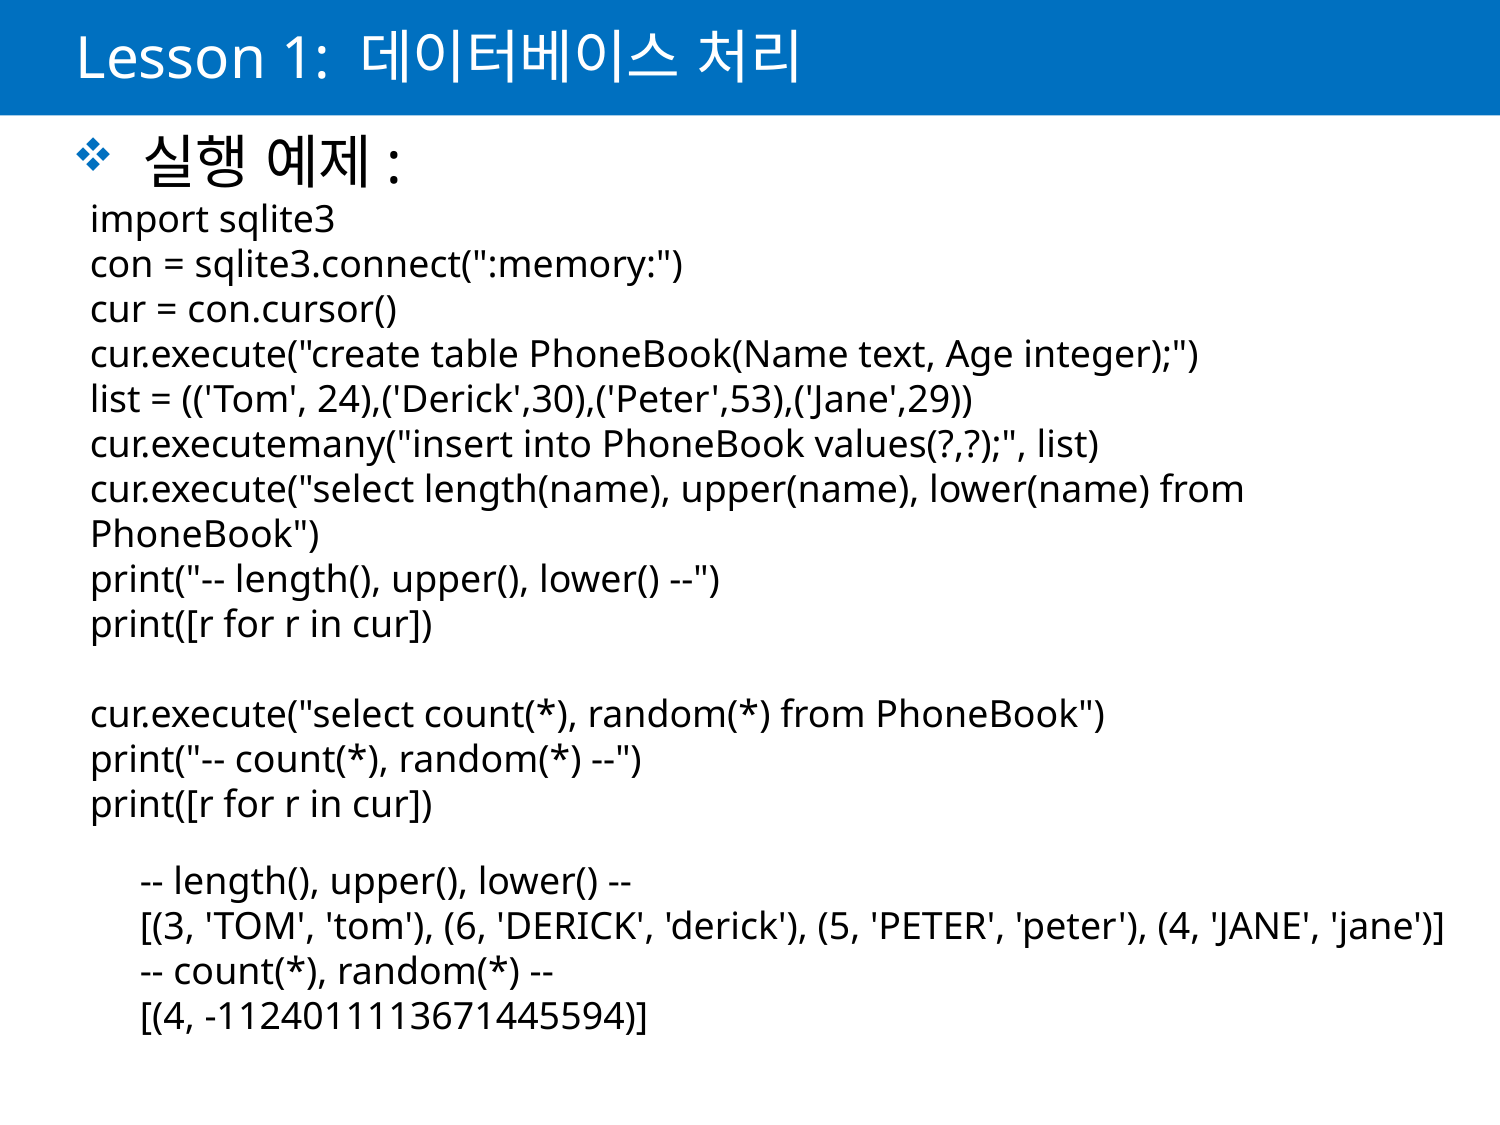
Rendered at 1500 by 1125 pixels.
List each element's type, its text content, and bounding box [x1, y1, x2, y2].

title Lesson 1: 데이터베이스 처리 [75, 0, 1351, 122]
text_box import sqlite3 con = sqlite3.connect(":memory:") cur = con.cursor() cur.execute("create table PhoneBook(Name text, Age integer);") list = (('Tom', 24),('Derick',30),('Peter',53),('Jane',29)) cur.executemany("insert into PhoneBook values(?,?);", list) cur.execute("select length(name), upper(name), lower(name) from PhoneBook") print("-- length(), upper(), lower() --") print([r for r in cur]) cur.execute("select count(*), random(*) from PhoneBook") print("-- count(*), random(*) --") print([r for r in cur]) [74, 187, 1438, 833]
list 실행 예제: [24, 124, 1358, 970]
text_box -- length(), upper(), lower() -- [(3, 'TOM', 'tom'), (6, 'DERICK', 'derick'), (5, 'PETER', 'peter'), (4, 'JANE', 'jane')] -- count(*), random(*) -- [(4, -1124011113671445594)] [124, 849, 1463, 1045]
